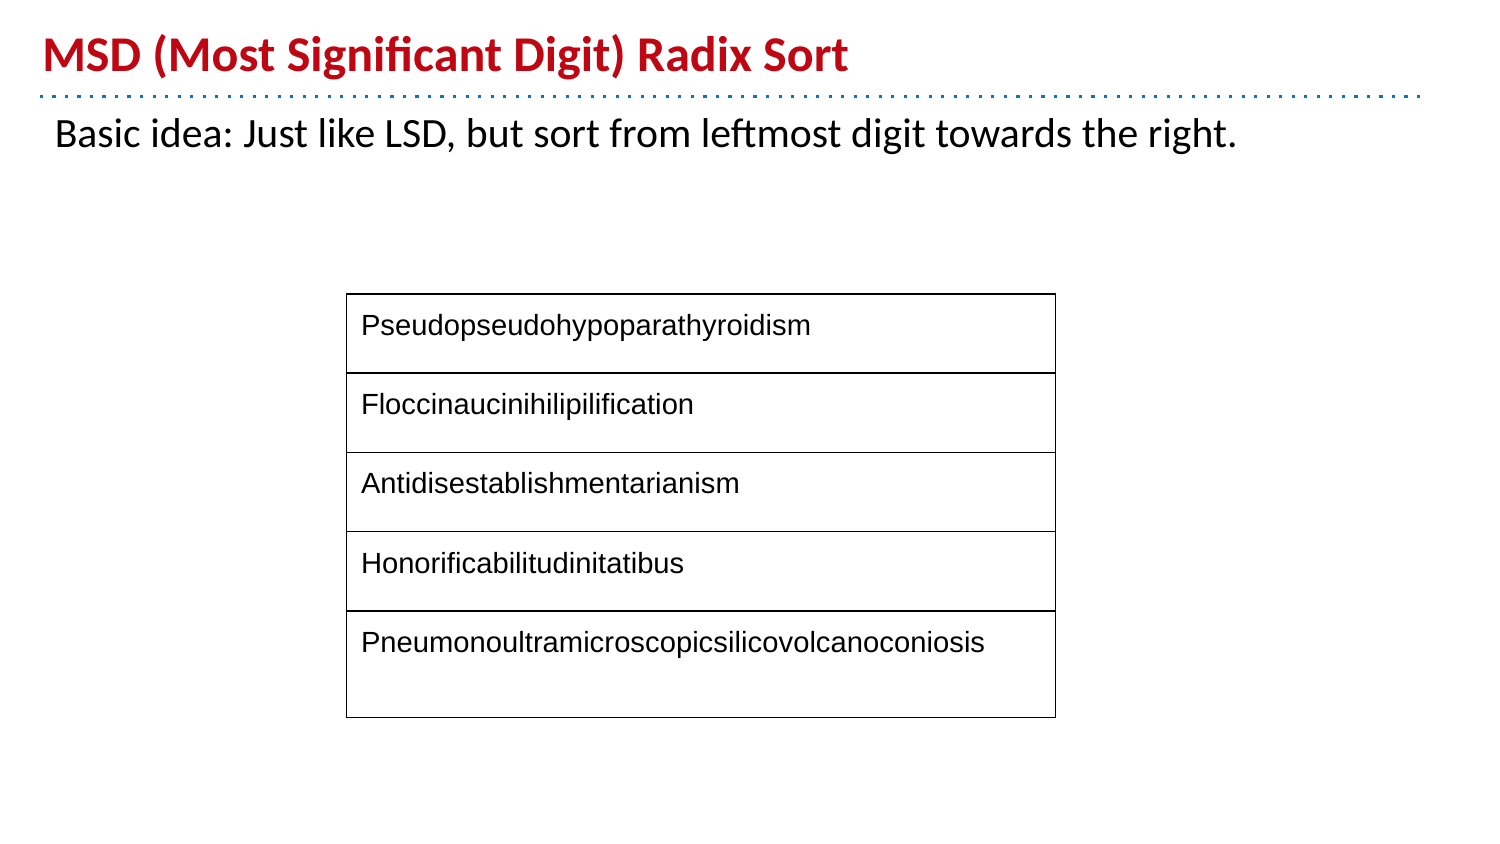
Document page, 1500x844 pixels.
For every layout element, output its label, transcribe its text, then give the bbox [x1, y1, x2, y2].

title MSD (Most Significant Digit) Radix Sort [27, 15, 1378, 97]
list Basic idea: Just like LSD, but sort from leftmost digit towards the right. [39, 91, 1425, 773]
table_cell Floccinaucinihilipilification [347, 374, 1055, 452]
table_cell Honorificabilitudinitatibus [347, 532, 1055, 610]
table_cell Pneumonoultramicroscopicsilicovolcanoconiosis [347, 612, 1055, 717]
table_cell Antidisestablishmentarianism [347, 453, 1055, 531]
table_header Pseudopseudohypoparathyroidism [347, 295, 1055, 372]
